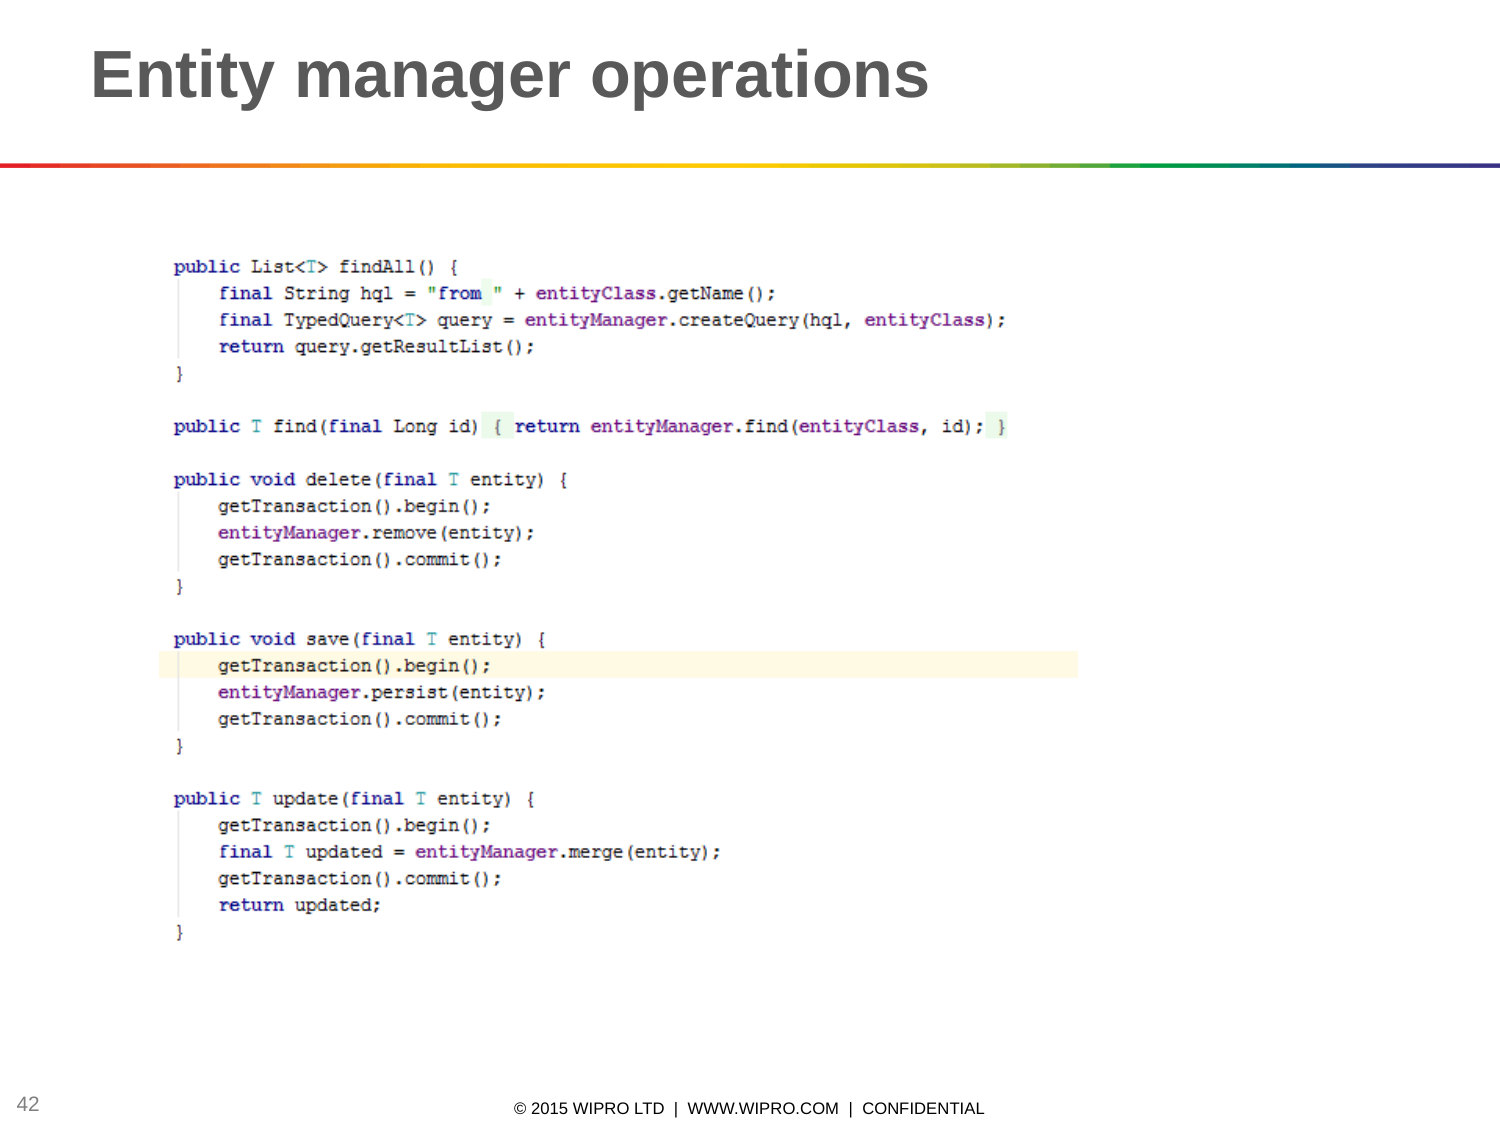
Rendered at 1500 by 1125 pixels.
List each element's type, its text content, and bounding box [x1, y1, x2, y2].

list Entity manager operations [75, 23, 1426, 120]
picture [159, 240, 1078, 970]
